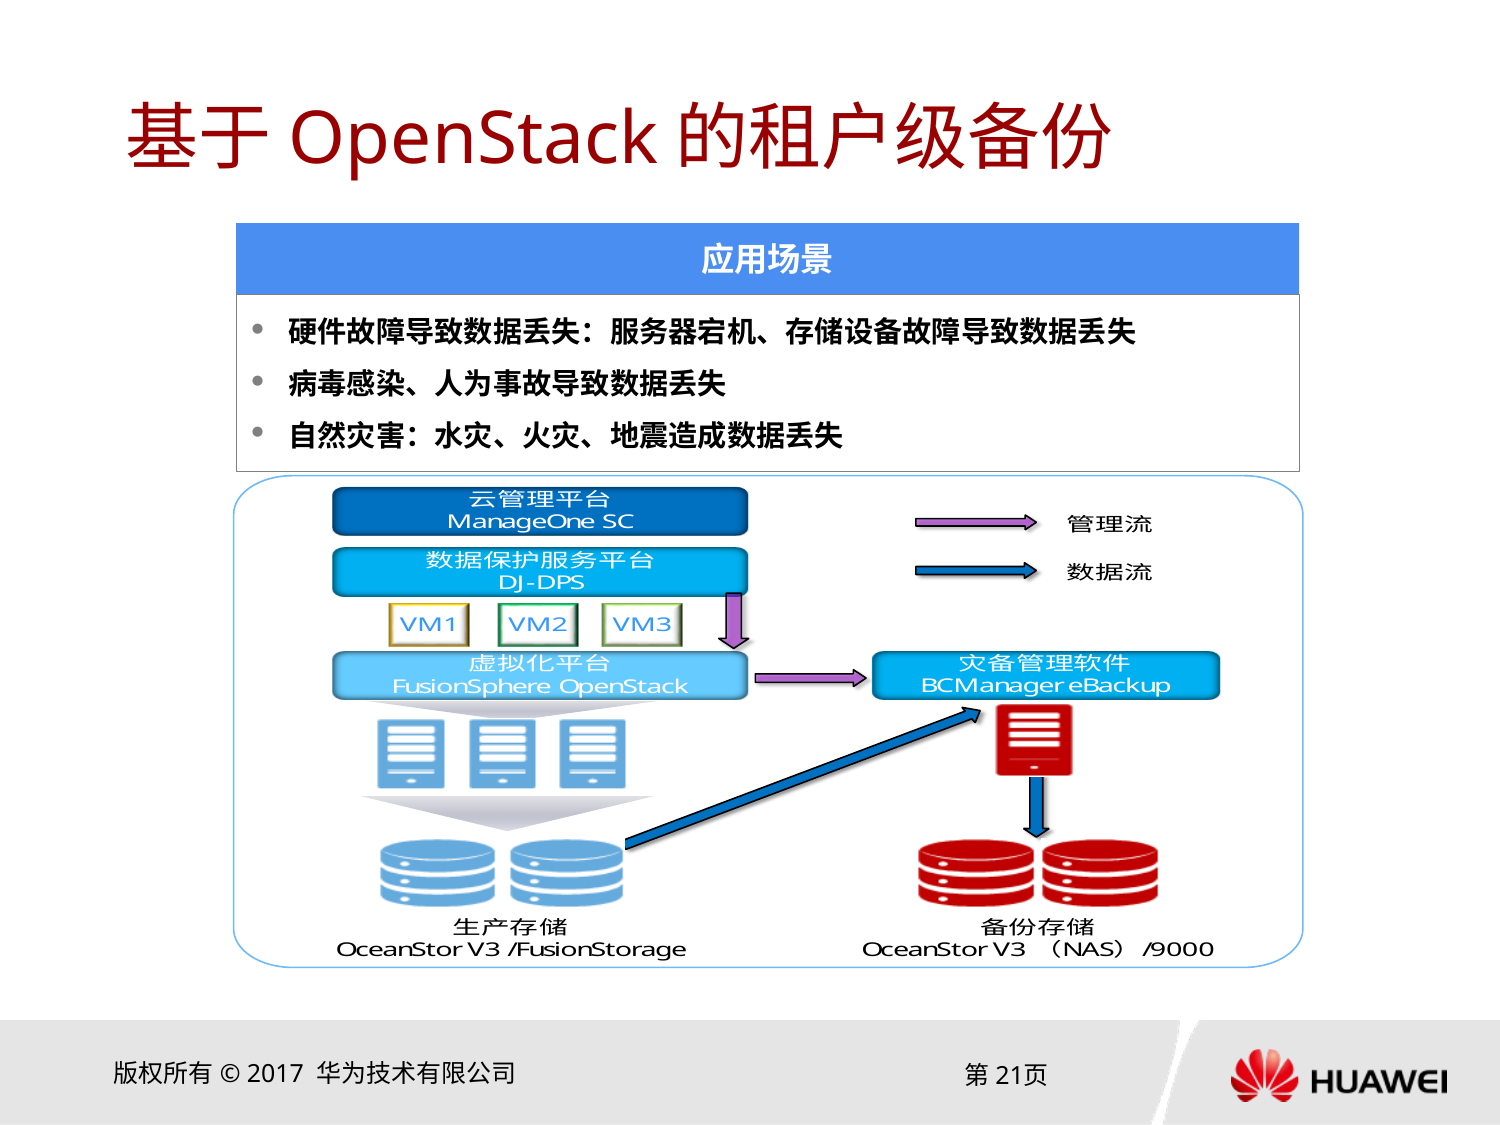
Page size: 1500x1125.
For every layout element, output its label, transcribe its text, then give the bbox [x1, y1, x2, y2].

title 基于OpenStack的租户级备份 [111, 63, 1412, 207]
text_box 应用场景 [236, 223, 1300, 294]
text_box 硬件故障导致数据丢失：服务器宕机、存储设备故障导致数据丢失 病毒感染、人为事故导致数据丢失 自然灾害：水灾、火灾、地震造成数据丢失 [236, 294, 1300, 445]
picture [0, 1020, 1500, 1125]
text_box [200, 447, 1341, 1012]
